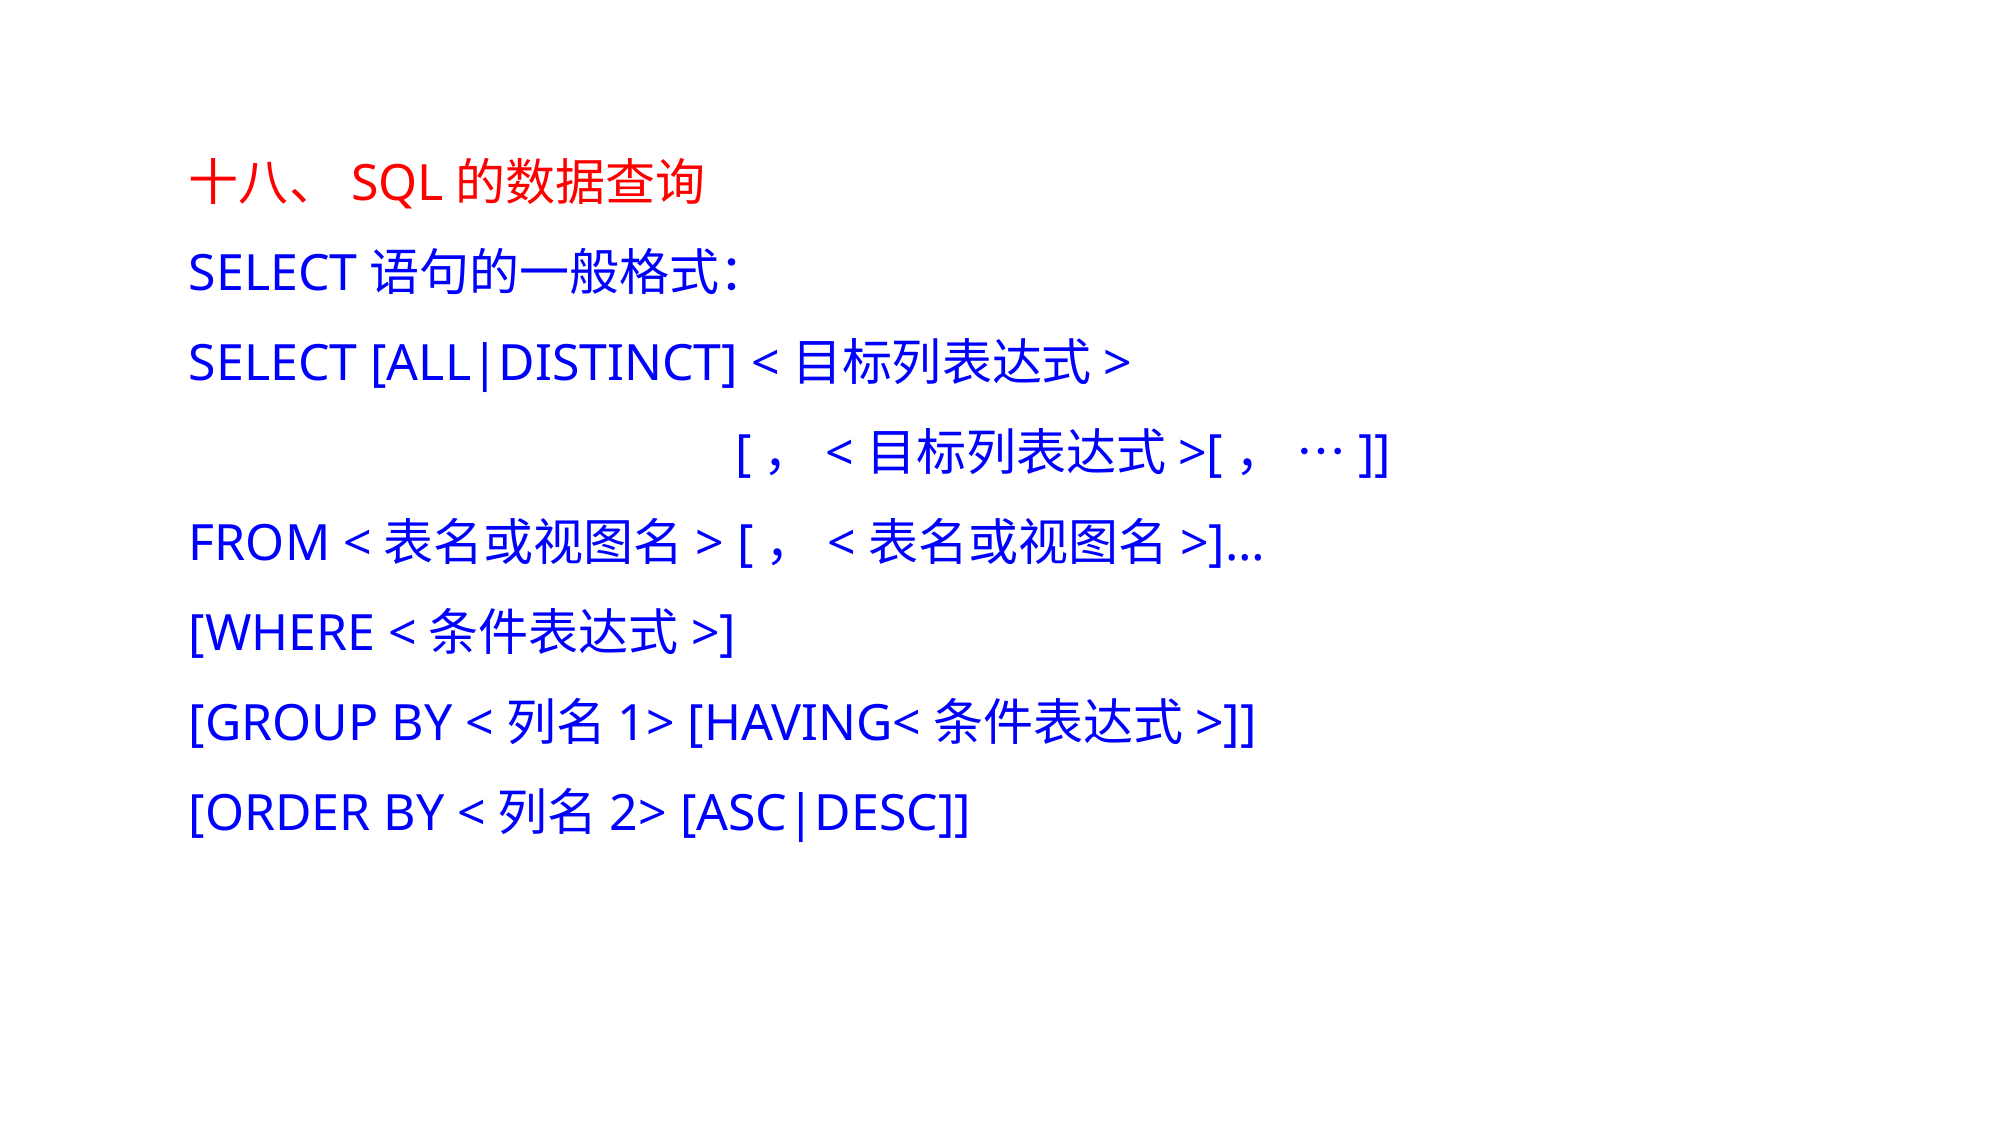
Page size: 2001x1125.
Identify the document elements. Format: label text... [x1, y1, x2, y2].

text_box 十八、SQL的数据查询 SELECT语句的一般格式： SELECT [ALL|DISTINCT] <目标列表达式> [，<目标列表达式>[， …]] FROM <表名或视图名> [，<表名或视图名>]… [WHERE <条件表达式>] [GROUP BY <列名1> [HAVING<条件表达式>]] [ORDER BY <列名2> [ASC|DESC]] [174, 136, 1859, 848]
